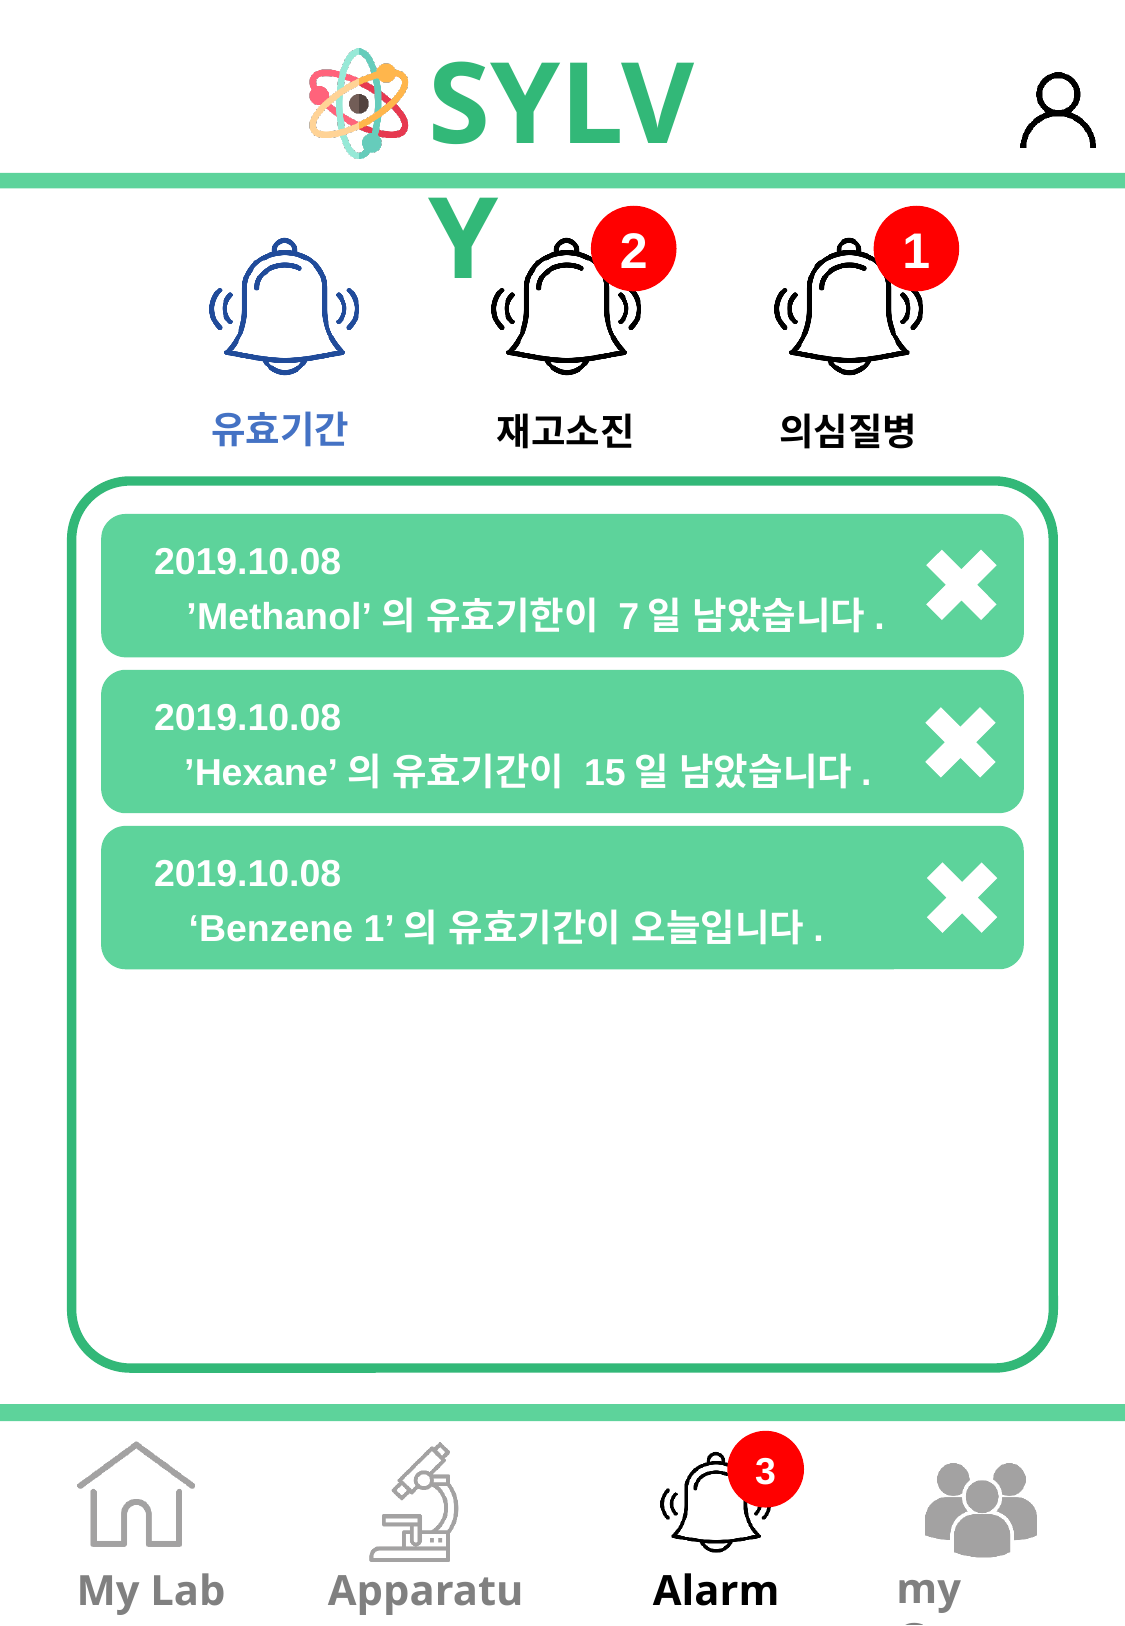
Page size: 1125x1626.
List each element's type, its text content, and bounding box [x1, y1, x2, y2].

text_box [0, 172, 413, 189]
picture [1020, 72, 1096, 148]
picture [303, 48, 414, 159]
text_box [71, 205, 1054, 1369]
text_box SYLVY [413, 23, 775, 205]
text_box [0, 1404, 1125, 1623]
text_box [775, 172, 1125, 189]
